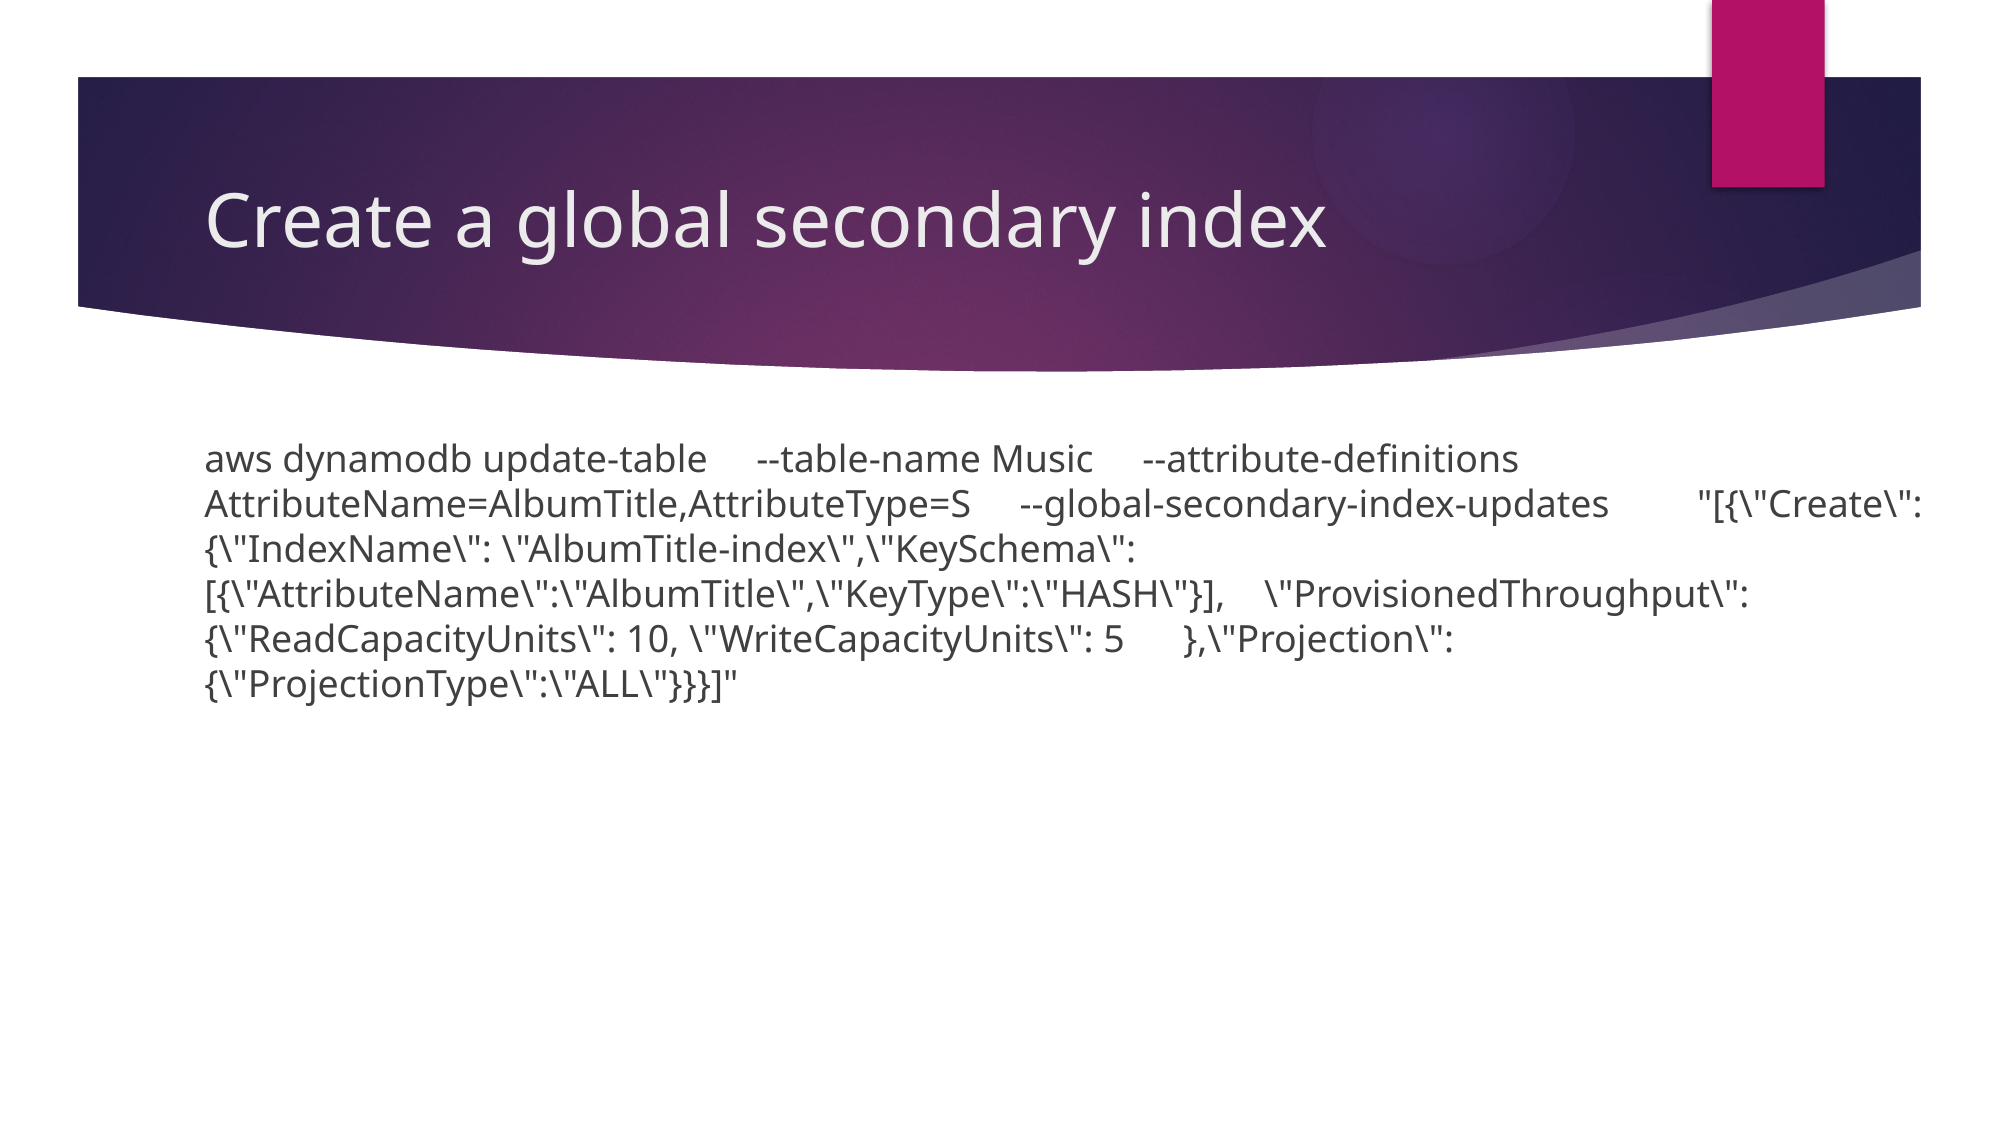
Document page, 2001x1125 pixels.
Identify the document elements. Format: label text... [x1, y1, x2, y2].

list aws dynamodb update-table --table-name Music --attribute-definitions AttributeName=AlbumTitle,AttributeType=S --global-secondary-index-updates "[{\"Create\":{\"IndexName\": \"AlbumTitle-index\",\"KeySchema\":[{\"AttributeName\":\"AlbumTitle\",\"KeyType\":\"HASH\"}], \"ProvisionedThroughput\": {\"ReadCapacityUnits\": 10, \"WriteCapacityUnits\": 5 },\"Projection\":{\"ProjectionType\":\"ALL\"}}}]" [189, 427, 1948, 1100]
title Create a global secondary index [189, 159, 1627, 276]
